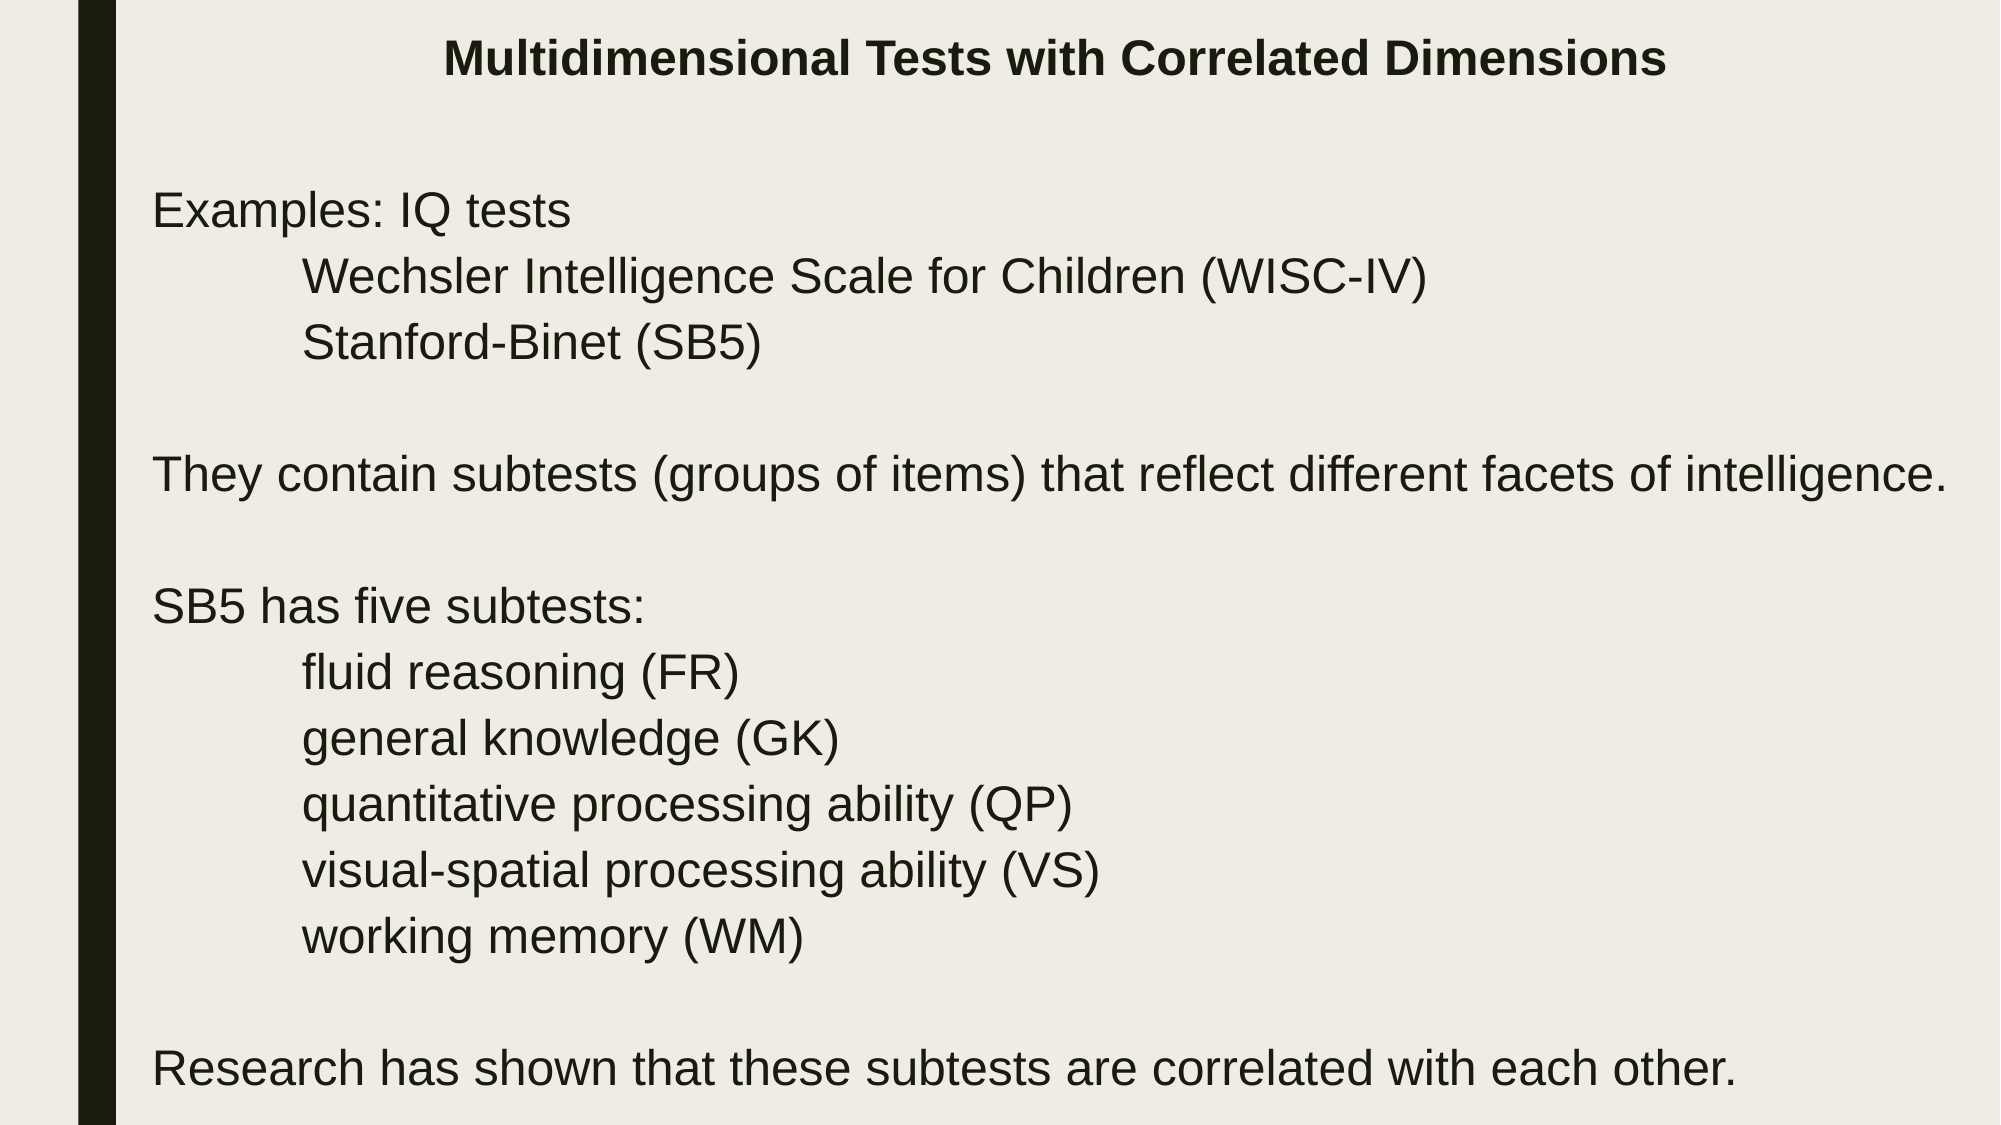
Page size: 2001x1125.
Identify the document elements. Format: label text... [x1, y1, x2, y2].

list Multidimensional Tests with Correlated Dimensions Examples: IQ tests Wechsler Intelligence Scale for Children (WISC-IV) Stanford-Binet (SB5) They contain subtests (groups of items) that reflect different facets of intelligence. SB5 has five subtests: fluid reasoning (FR) general knowledge (GK) quantitative processing ability (QP) visual-spatial processing ability (VS) working memory (WM) Research has shown that these subtests are correlated with each other. [136, 22, 1975, 1111]
